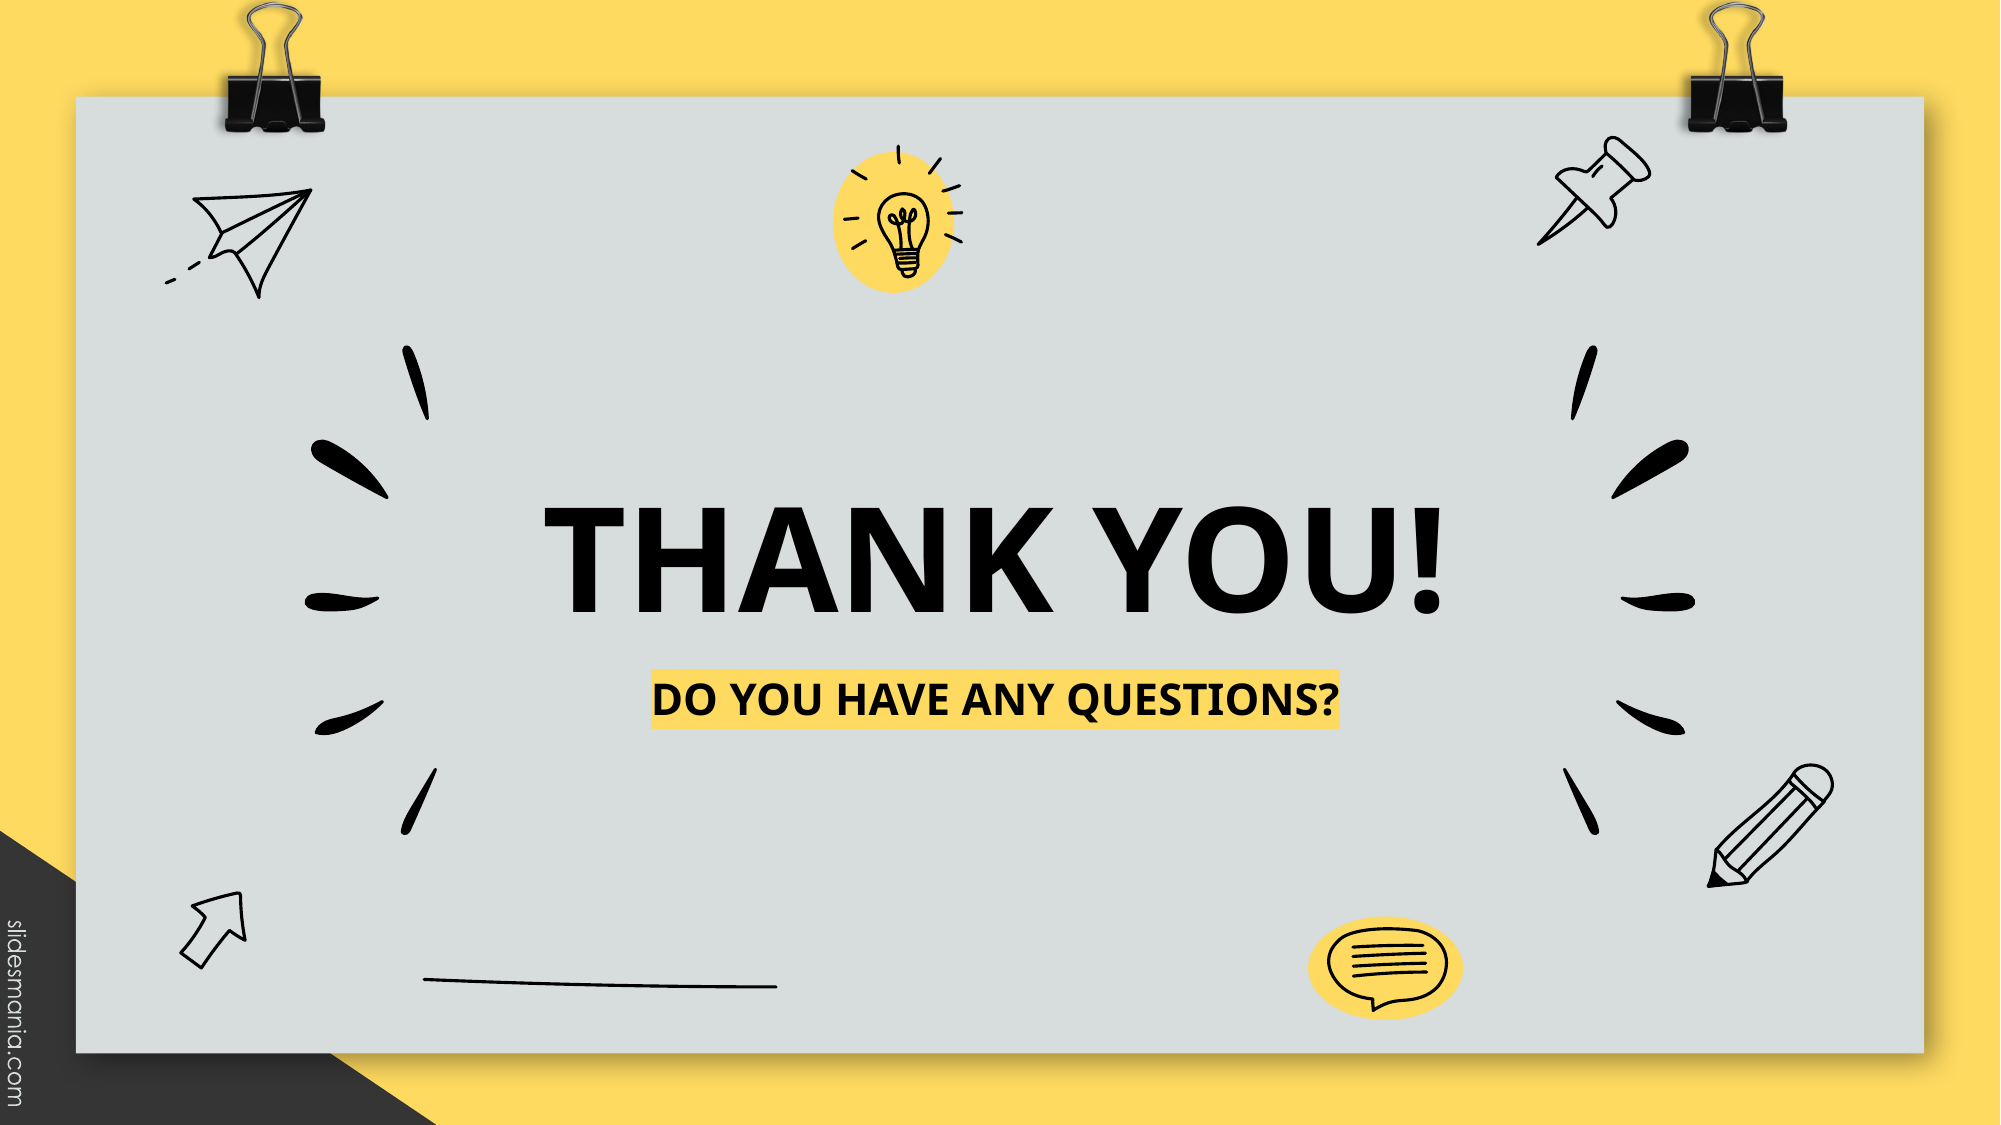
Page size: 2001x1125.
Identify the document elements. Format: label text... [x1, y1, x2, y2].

picture [1607, 140, 1624, 147]
subtitle DO YOU HAVE ANY QUESTIONS? [537, 644, 1454, 730]
title THANK YOU! [513, 441, 1478, 662]
picture [1583, 0, 1892, 147]
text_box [1564, 346, 1694, 834]
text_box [305, 346, 436, 834]
picture [120, 0, 430, 147]
